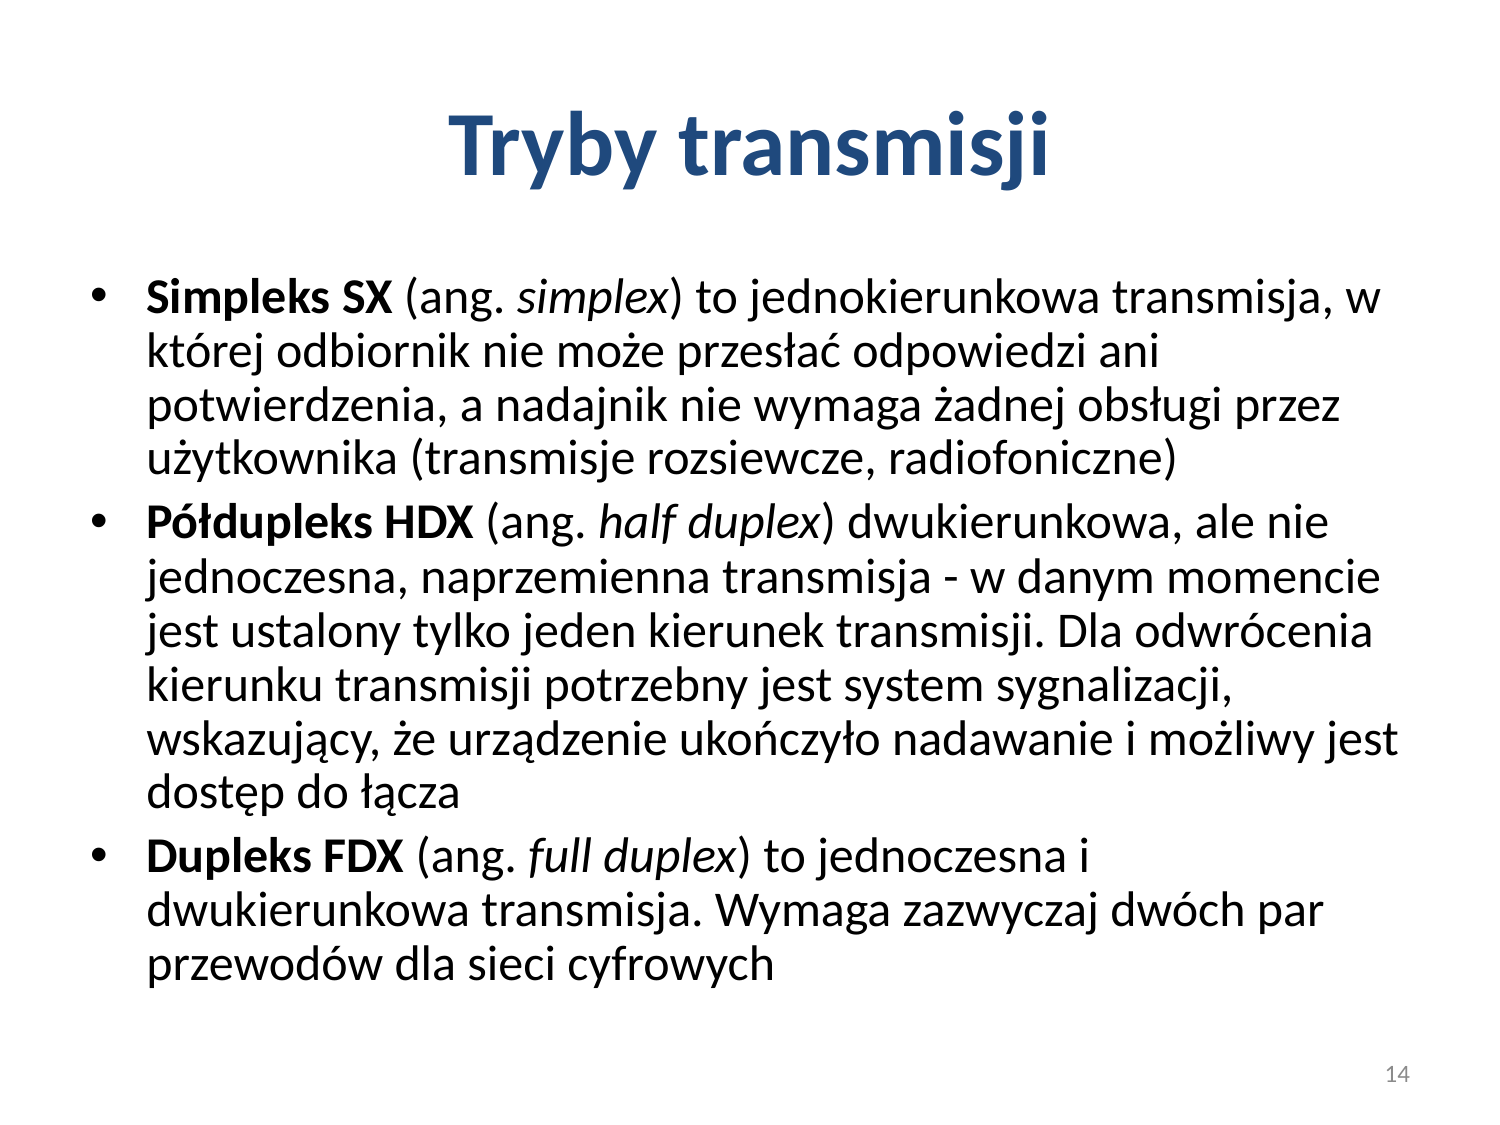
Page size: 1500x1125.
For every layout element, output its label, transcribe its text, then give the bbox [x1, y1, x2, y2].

slide_number 14 [1074, 1042, 1425, 1103]
title Tryby transmisji [75, 45, 1425, 233]
list Simpleks SX (ang. simplex) to jednokierunkowa transmisja, w której odbiornik nie może przesłać odpowiedzi ani potwierdzenia, a nadajnik nie wymaga żadnej obsługi przez użytkownika (transmisje rozsiewcze, radiofoniczne) Półdupleks HDX (ang. half duplex) dwukierunkowa, ale nie jednoczesna, naprzemienna transmisja - w danym momencie jest ustalony tylko jeden kierunek transmisji. Dla odwrócenia kierunku transmisji potrzebny jest system sygnalizacji, wskazujący, że urządzenie ukończyło nadawanie i możliwy jest dostęp do łącza Dupleks FDX (ang. full duplex) to jednoczesna i dwukierunkowa transmisja. Wymaga zazwyczaj dwóch par przewodów dla sieci cyfrowych [75, 262, 1425, 1083]
